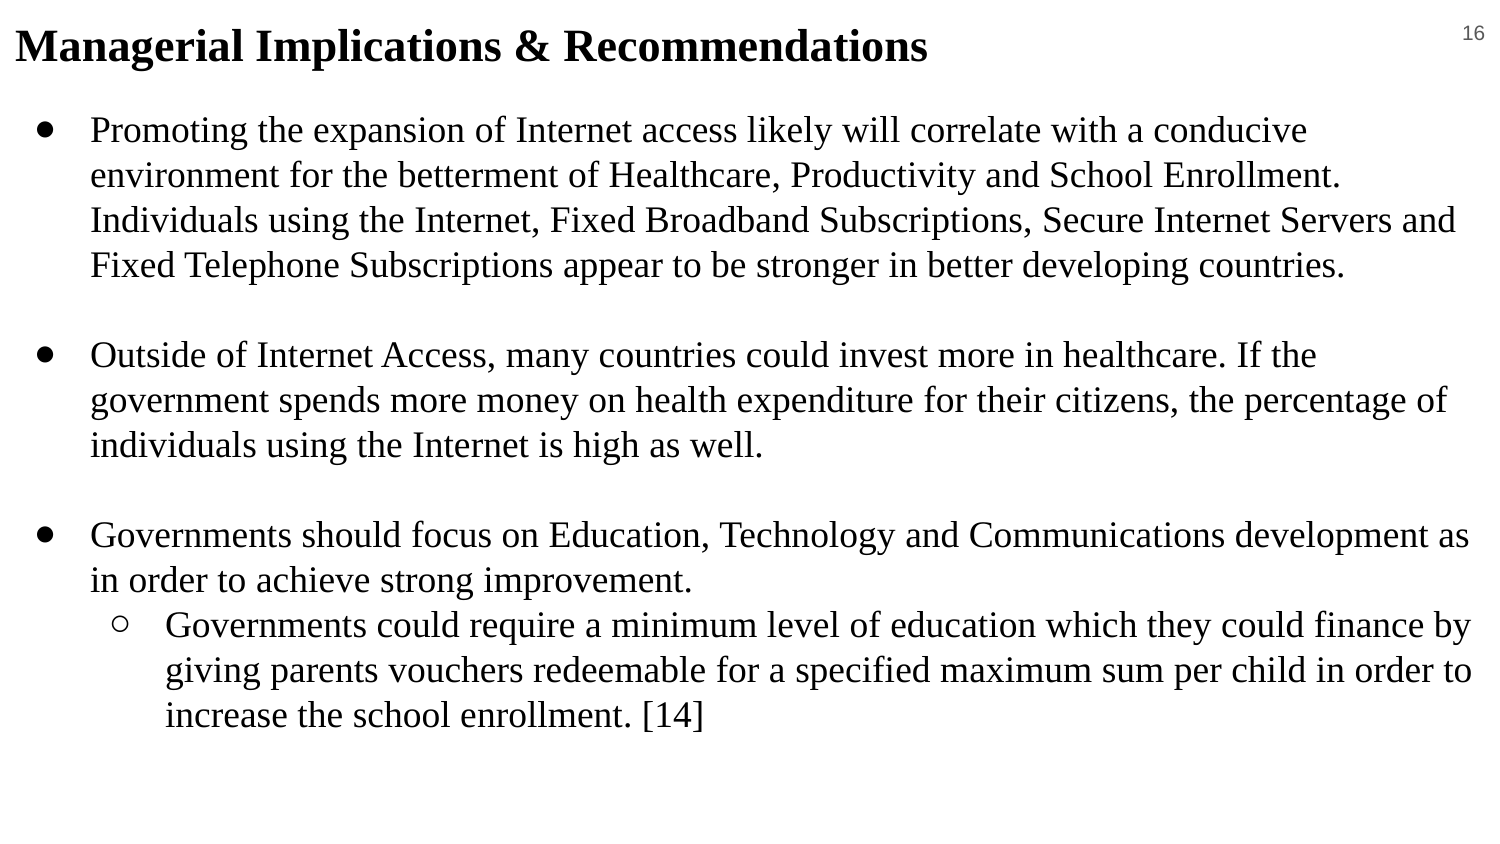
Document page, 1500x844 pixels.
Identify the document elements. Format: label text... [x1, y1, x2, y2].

list Promoting the expansion of Internet access likely will correlate with a conducive environment for the betterment of Healthcare, Productivity and School Enrollment. Individuals using the Internet, Fixed Broadband Subscriptions, Secure Internet Servers and Fixed Telephone Subscriptions appear to be stronger in better developing countries. Outside of Internet Access, many countries could invest more in healthcare. If the government spends more money on health expenditure for their citizens, the percentage of individuals using the Internet is high as well. Governments should focus on Education, Technology and Communications development as in order to achieve strong improvement. Governments could require a minimum level of education which they could finance by giving parents vouchers redeemable for a specified maximum sum per child in order to increase the school enrollment. [14] [0, 90, 1500, 844]
slide_number ‹#› [1410, 0, 1500, 65]
title Managerial Implications & Recommendations [0, 0, 1398, 90]
